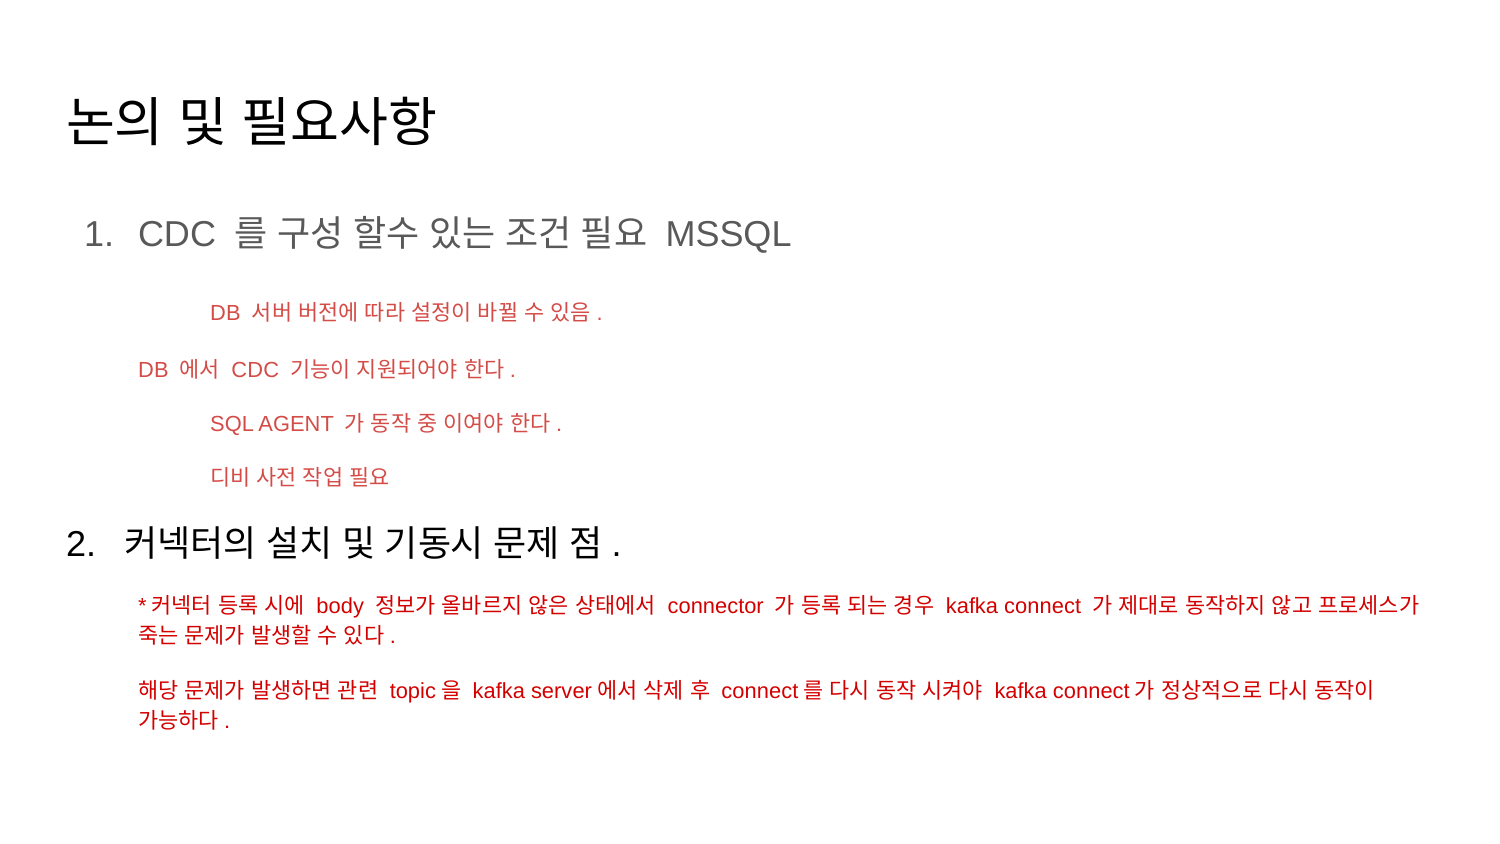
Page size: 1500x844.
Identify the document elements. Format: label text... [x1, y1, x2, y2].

list CDC 를 구성 할수 있는 조건 필요 MSSQL DB 서버 버전에 따라 설정이 바뀔 수 있음. DB 에서 CDC 기능이 지원되어야 한다. SQL AGENT 가 동작 중 이여야 한다. 디비 사전 작업 필요 2. 커넥터의 설치 및 기동시 문제 점. *커넥터 등록 시에 body 정보가 올바르지 않은 상태에서 connector 가 등록 되는 경우 kafka connect 가 제대로 동작하지 않고 프로세스가 죽는 문제가 발생할 수 있다. 해당 문제가 발생하면 관련 topic을 kafka server에서 삭제 후 connect를 다시 동작 시켜야 kafka connect가 정상적으로 다시 동작이 가능하다. [51, 189, 1449, 750]
title 논의 및 필요사항 [51, 72, 1449, 167]
